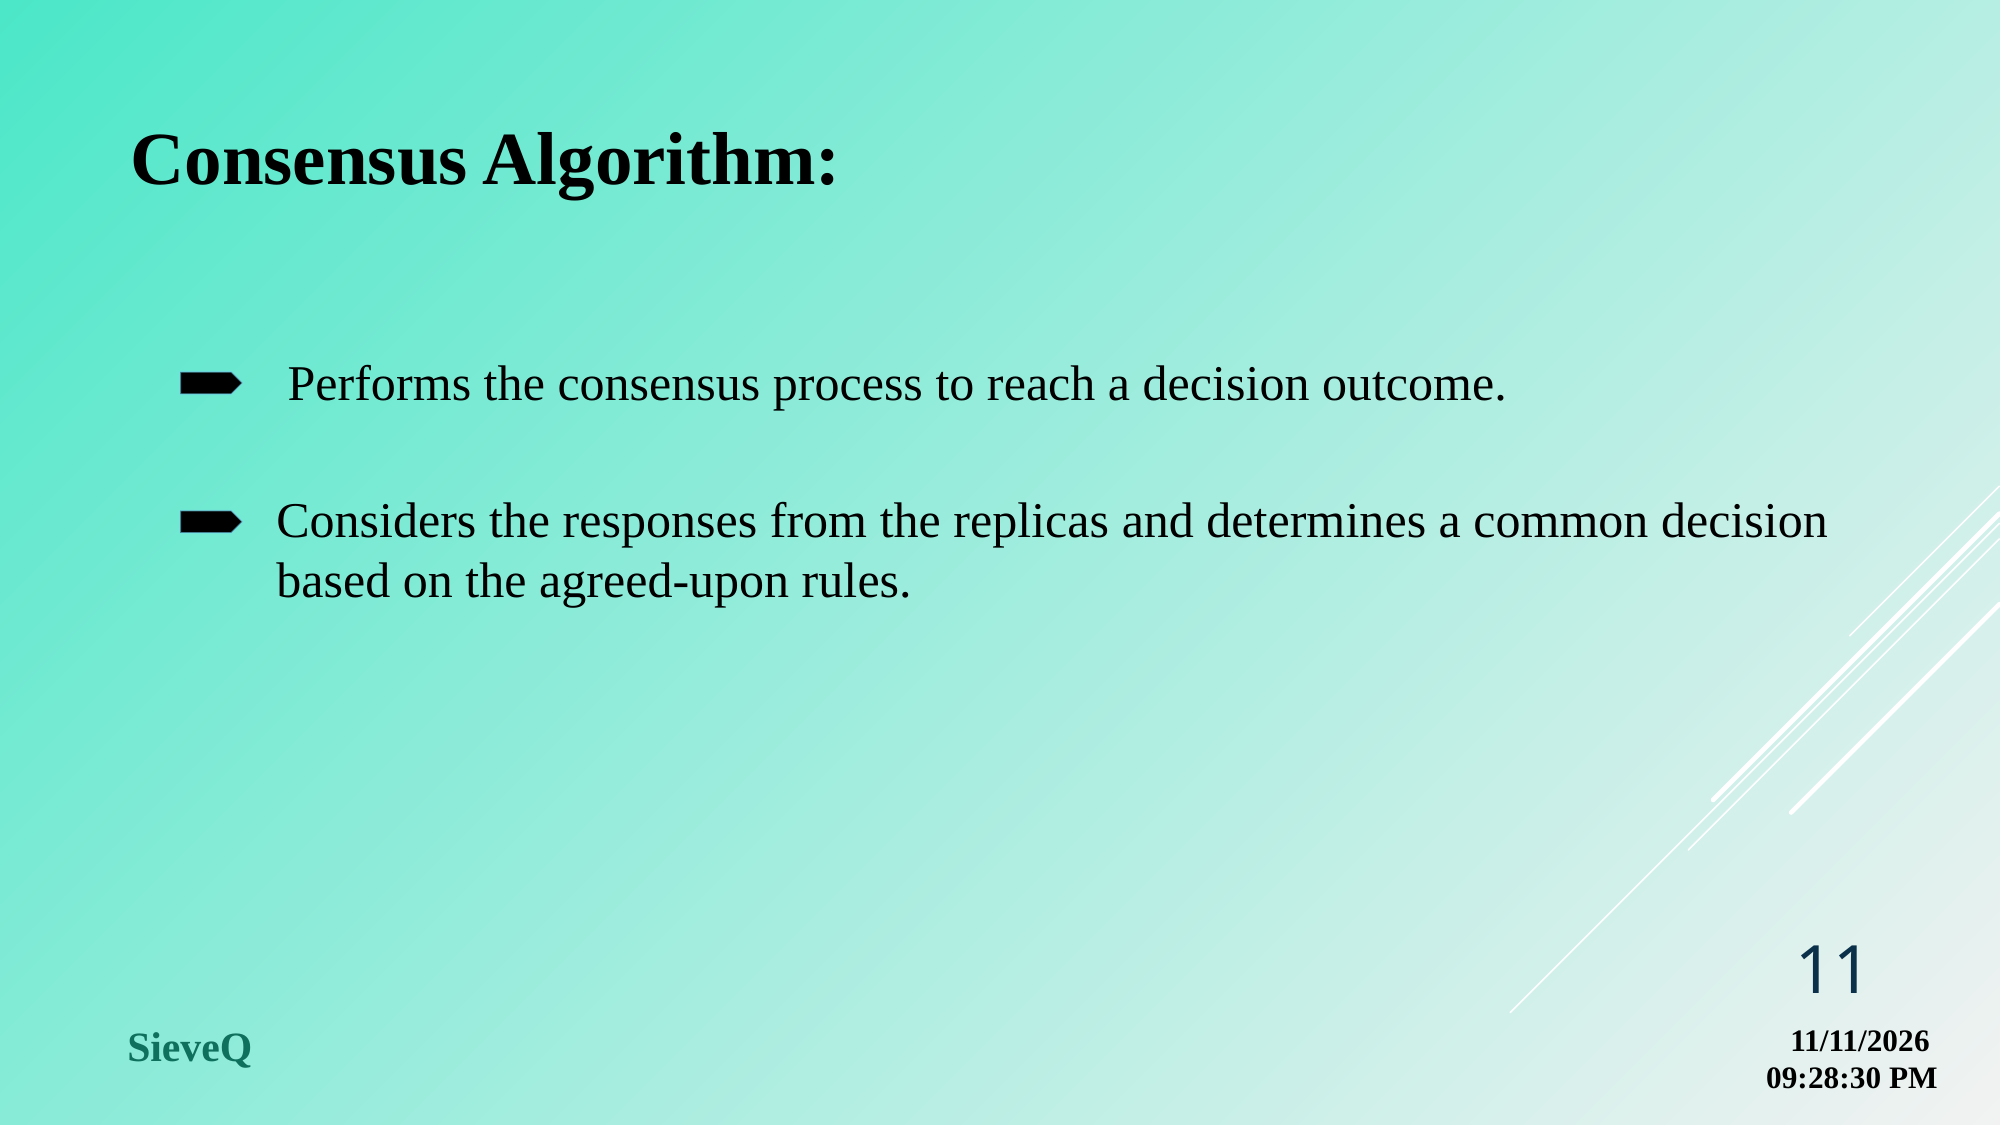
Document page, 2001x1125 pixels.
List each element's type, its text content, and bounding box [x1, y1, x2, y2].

text_box [179, 370, 244, 395]
footer SieveQ [112, 1012, 1350, 1073]
text_box Considers the responses from the replicas and determines a common decision based on the agreed-upon rules. [261, 480, 1930, 615]
text_box Performs the consensus process to reach a decision outcome. [272, 343, 1596, 418]
slide_number 11 [1700, 915, 1888, 1025]
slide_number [1624, 1012, 1953, 1073]
text_box [179, 509, 244, 534]
text_box Consensus Algorithm: [97, 102, 875, 208]
